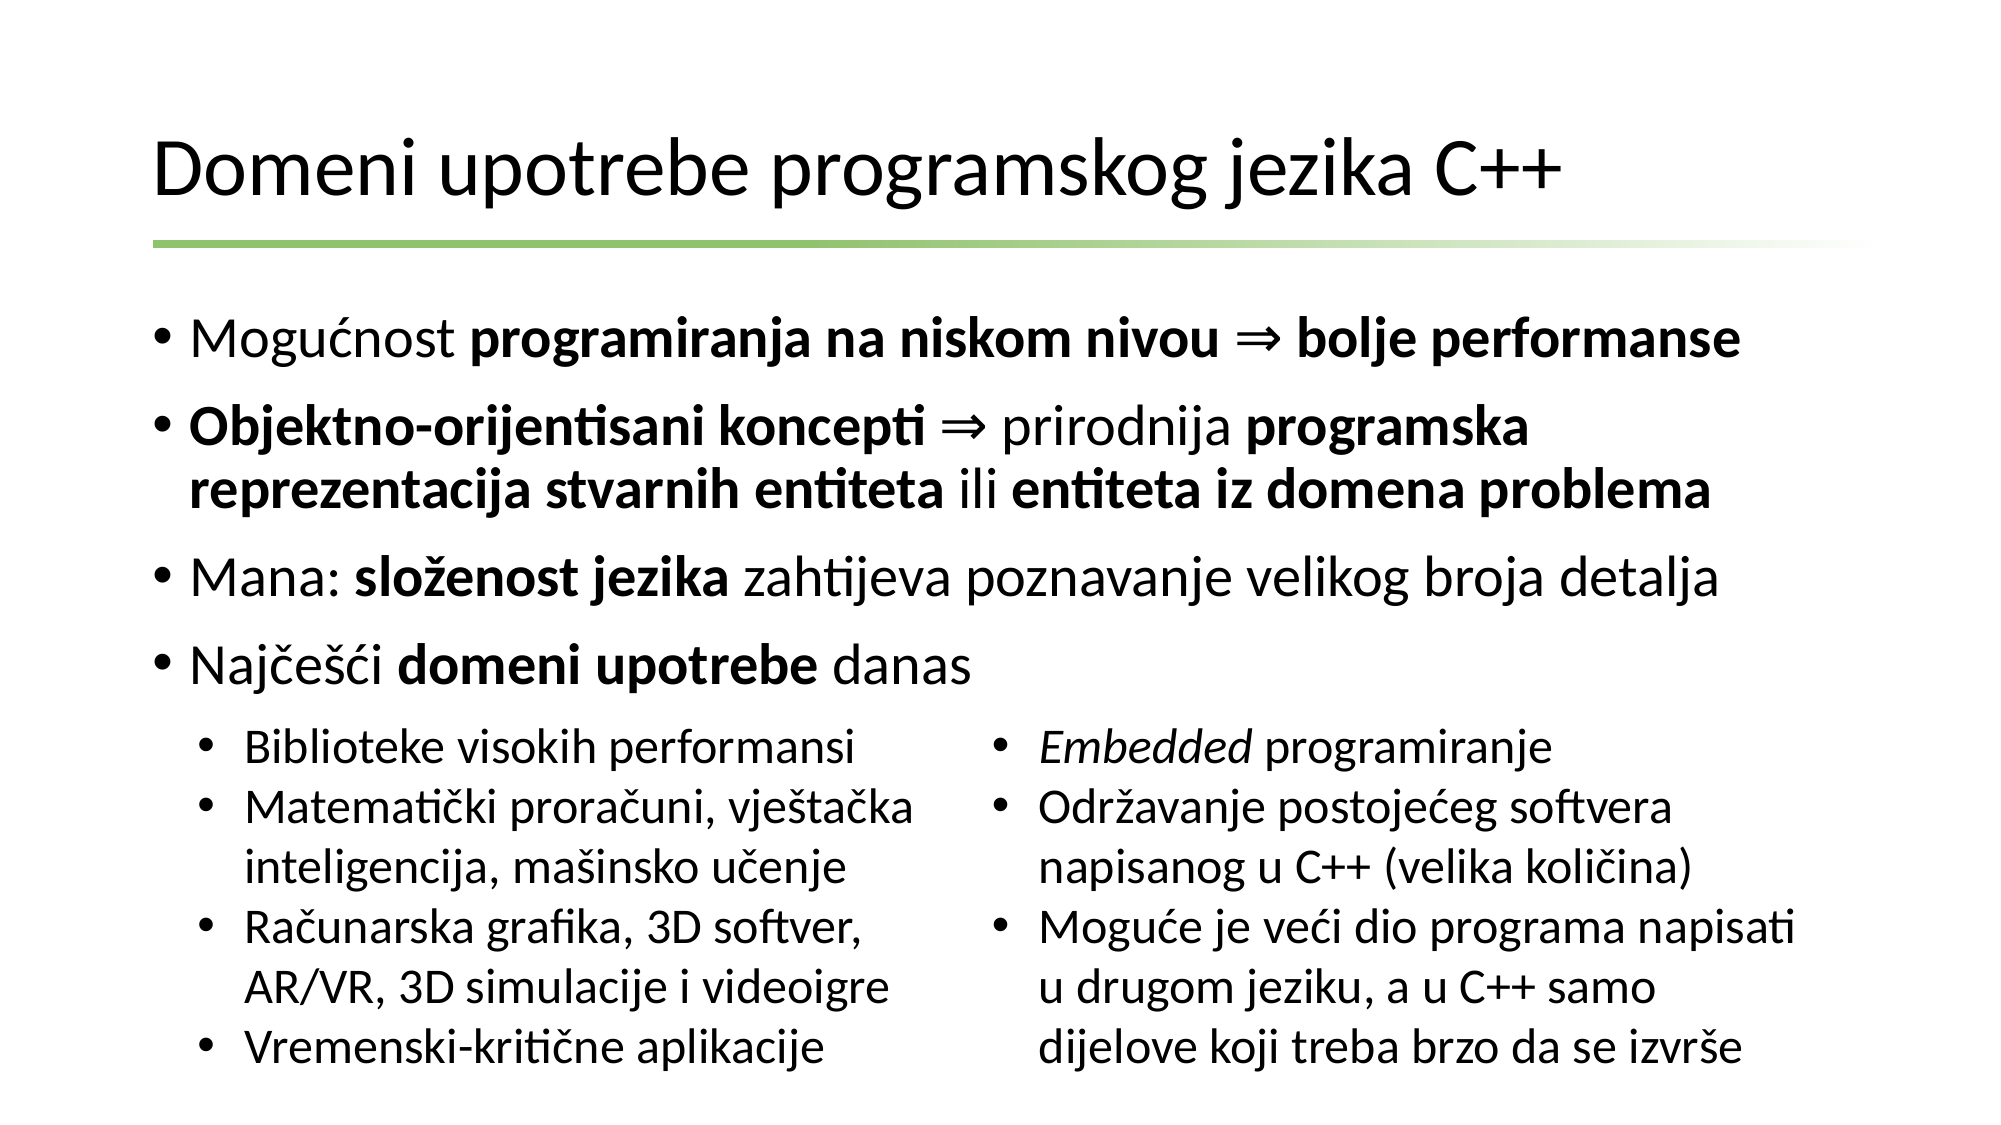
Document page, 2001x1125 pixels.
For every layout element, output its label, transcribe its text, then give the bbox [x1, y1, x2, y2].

text_box Embedded programiranje Održavanje postojećeg softvera napisanog u C++ (velika količina) Moguće je veći dio programa napisati u drugom jeziku, a u C++ samo dijelove koji treba brzo da se izvrše [902, 706, 1814, 1125]
title Domeni upotrebe programskog jezika C++ [137, 59, 1863, 278]
text_box Biblioteke visokih performansi Matematički proračuni, vještačka inteligencija, mašinsko učenje Računarska grafika, 3D softver, AR/VR, 3D simulacije i videoigre Vremenski-kritične aplikacije [107, 706, 902, 1125]
list Mogućnost programiranja na niskom nivou ⇒ bolje performanse Objektno-orijentisani koncepti ⇒ prirodnija programska reprezentacija stvarnih entiteta ili entiteta iz domena problema Mana: složenost jezika zahtijeva poznavanje velikog broja detalja Najčešći domeni upotrebe danas [137, 299, 1863, 1014]
